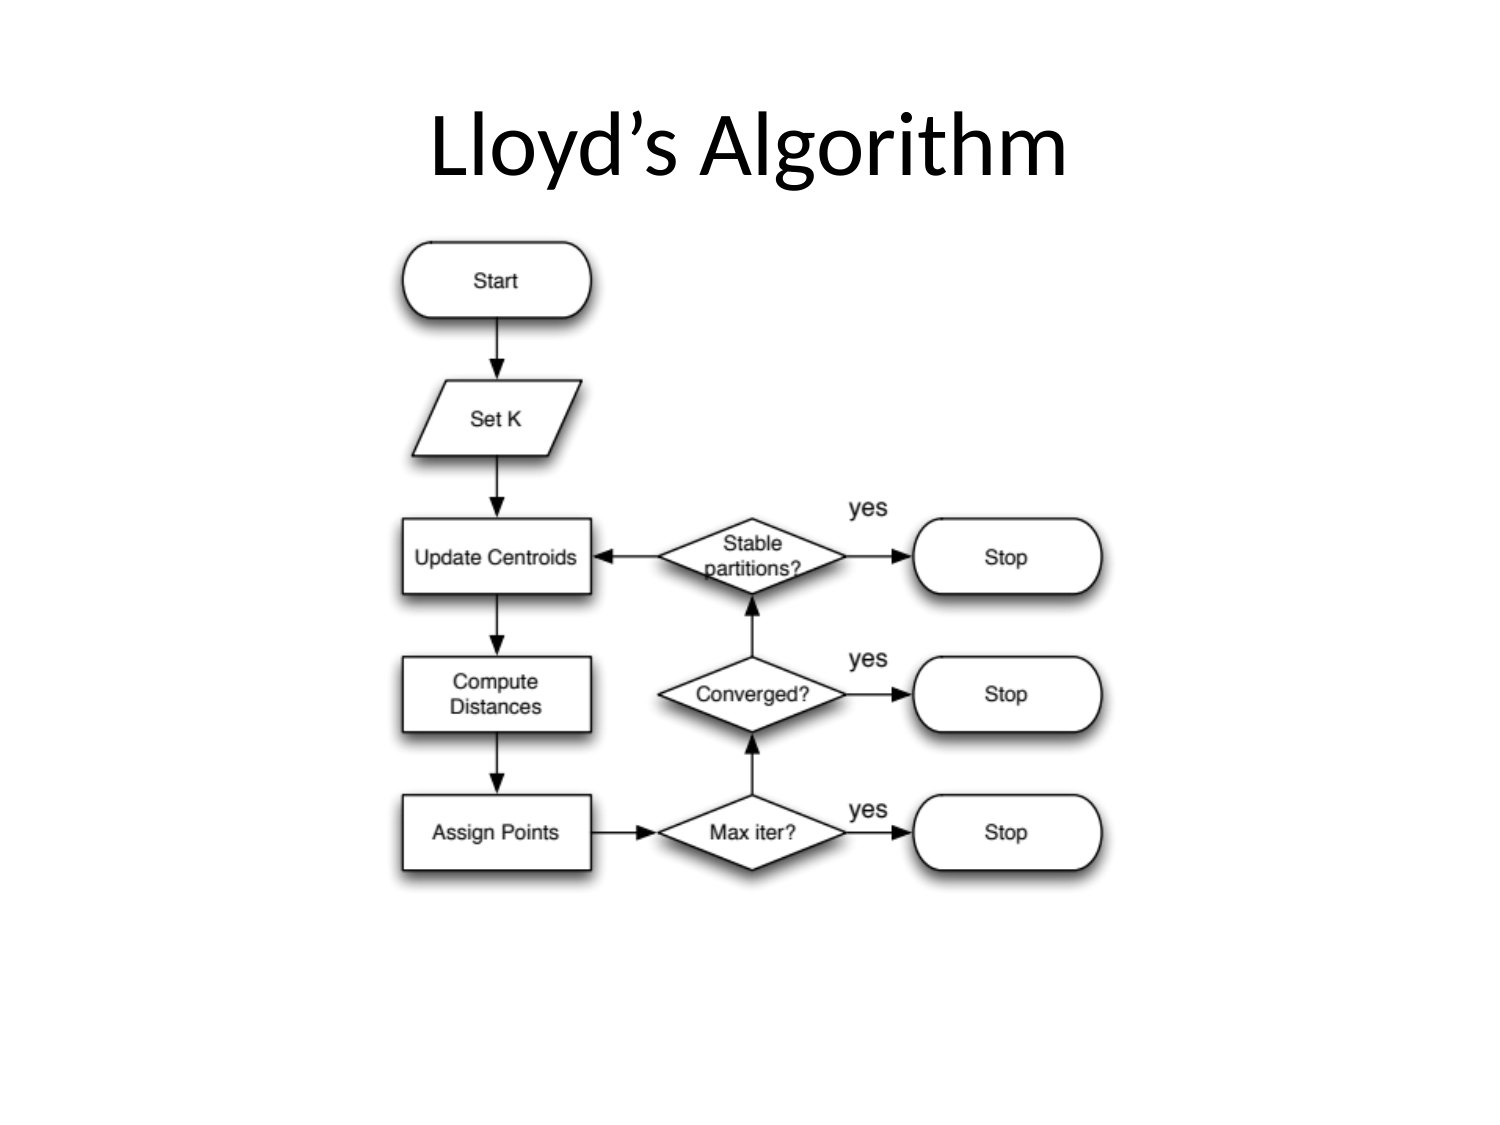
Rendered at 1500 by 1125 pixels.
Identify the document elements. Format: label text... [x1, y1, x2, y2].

title Lloyd’s Algorithm [75, 45, 1425, 233]
picture [378, 226, 1122, 899]
